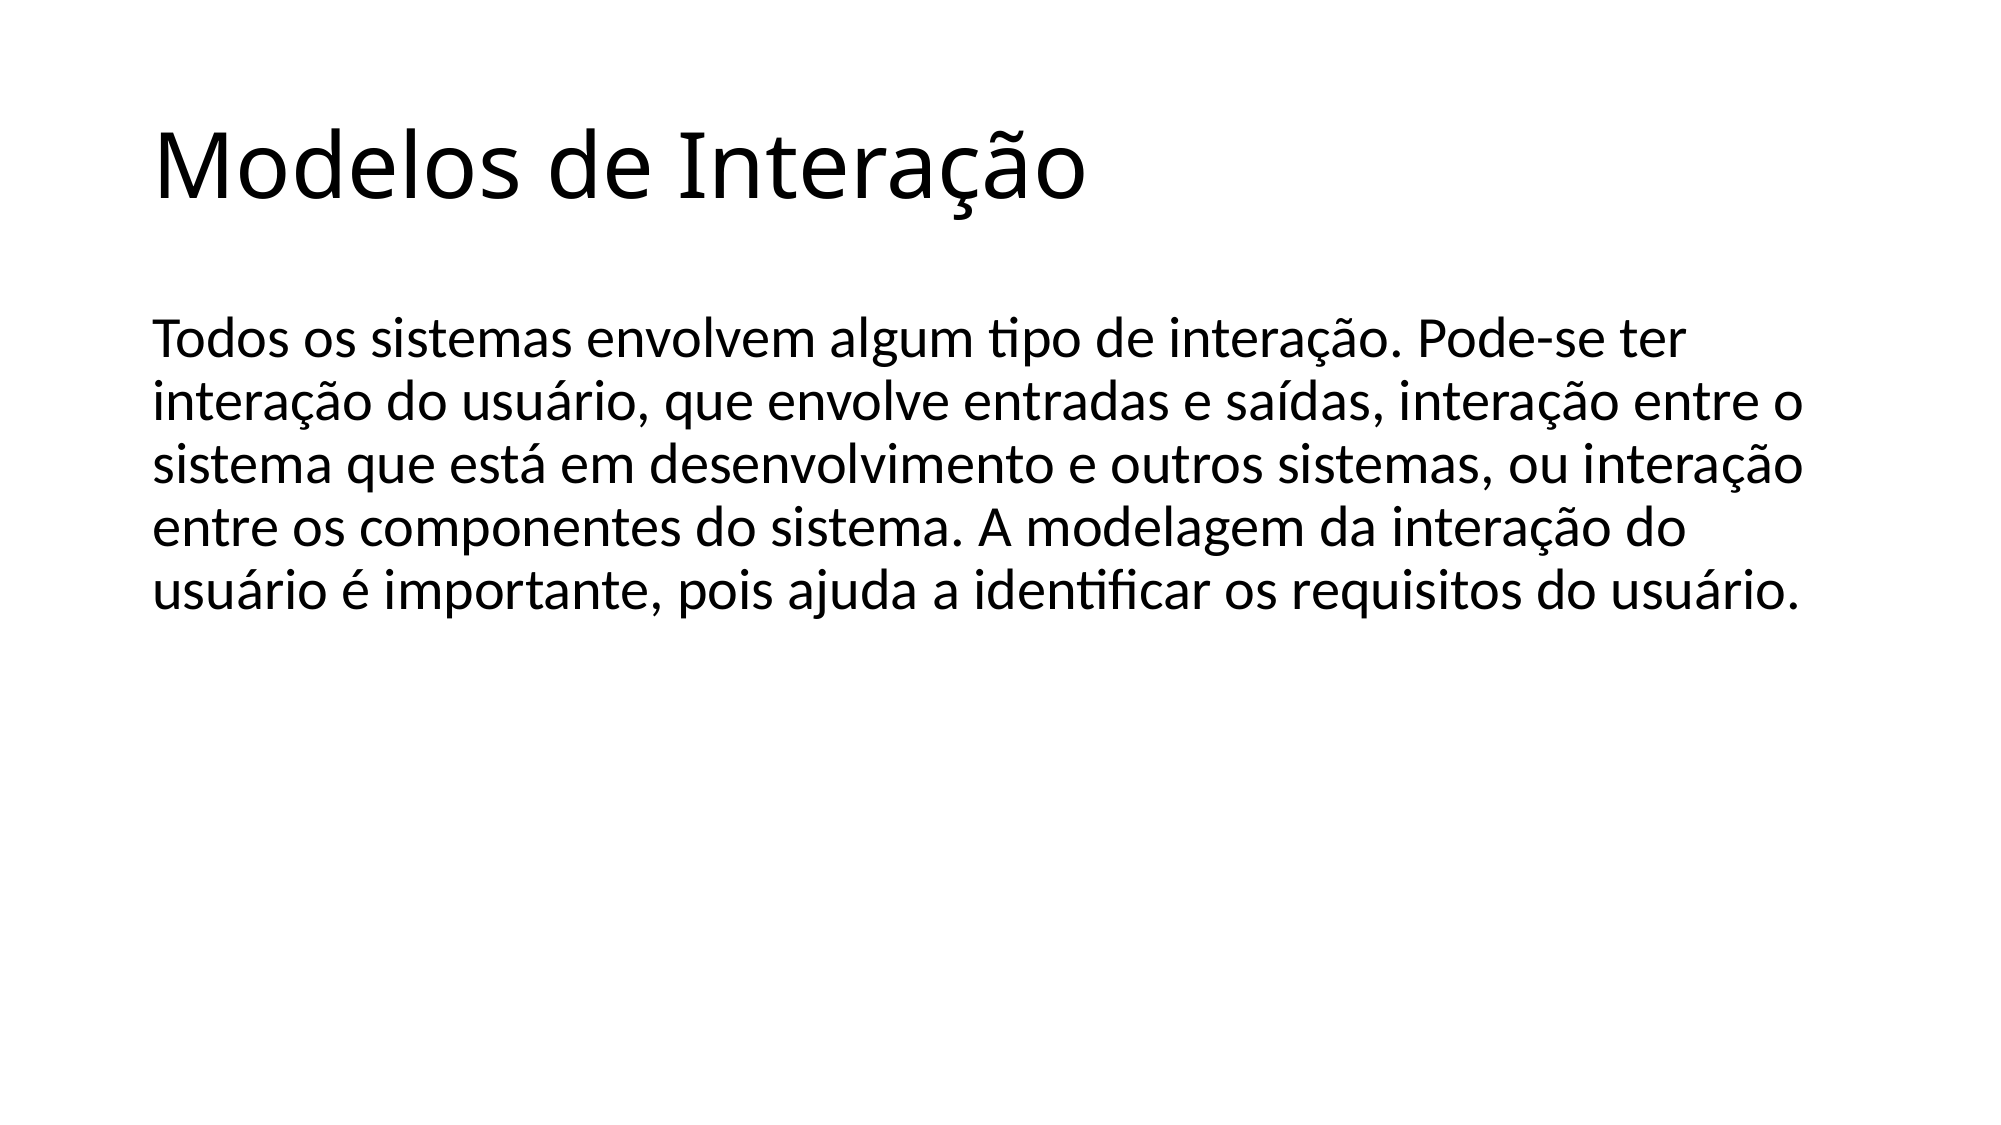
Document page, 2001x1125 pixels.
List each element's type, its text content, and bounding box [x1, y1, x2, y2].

list Todos os sistemas envolvem algum tipo de interação. Pode-se ter interação do usuário, que envolve entradas e saídas, interação entre o sistema que está em desenvolvimento e outros sistemas, ou interação entre os componentes do sistema. A modelagem da interação do usuário é importante, pois ajuda a identificar os requisitos do usuário. [137, 299, 1863, 1014]
title Modelos de Interação [137, 59, 1863, 278]
